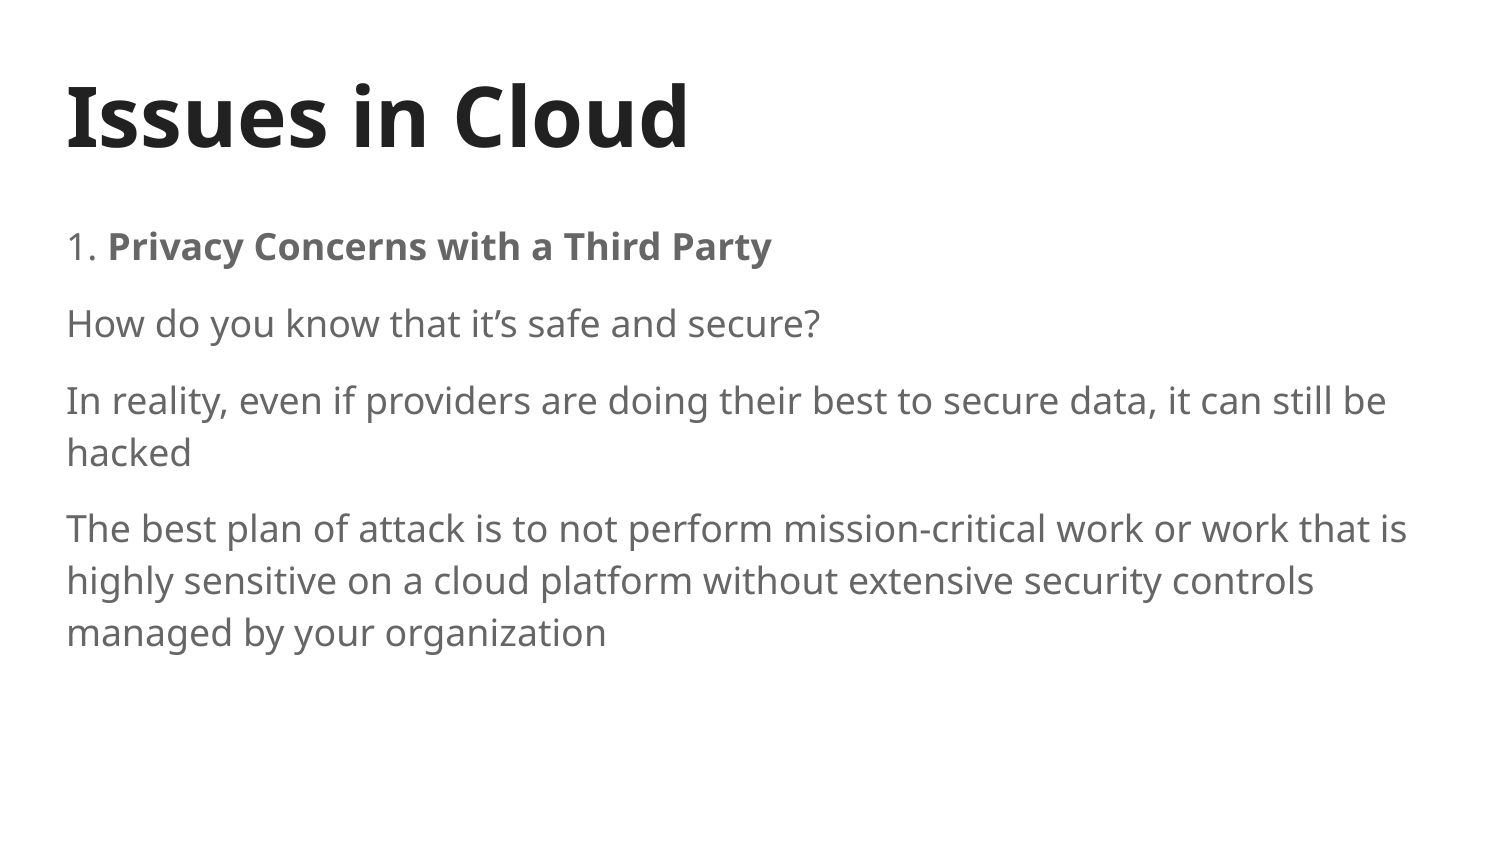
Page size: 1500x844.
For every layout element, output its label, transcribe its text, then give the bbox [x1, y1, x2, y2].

list 1. Privacy Concerns with a Third Party How do you know that it’s safe and secure? In reality, even if providers are doing their best to secure data, it can still be hacked The best plan of attack is to not perform mission-critical work or work that is highly sensitive on a cloud platform without extensive security controls managed by your organization [51, 201, 1449, 750]
title Issues in Cloud [51, 48, 1449, 180]
